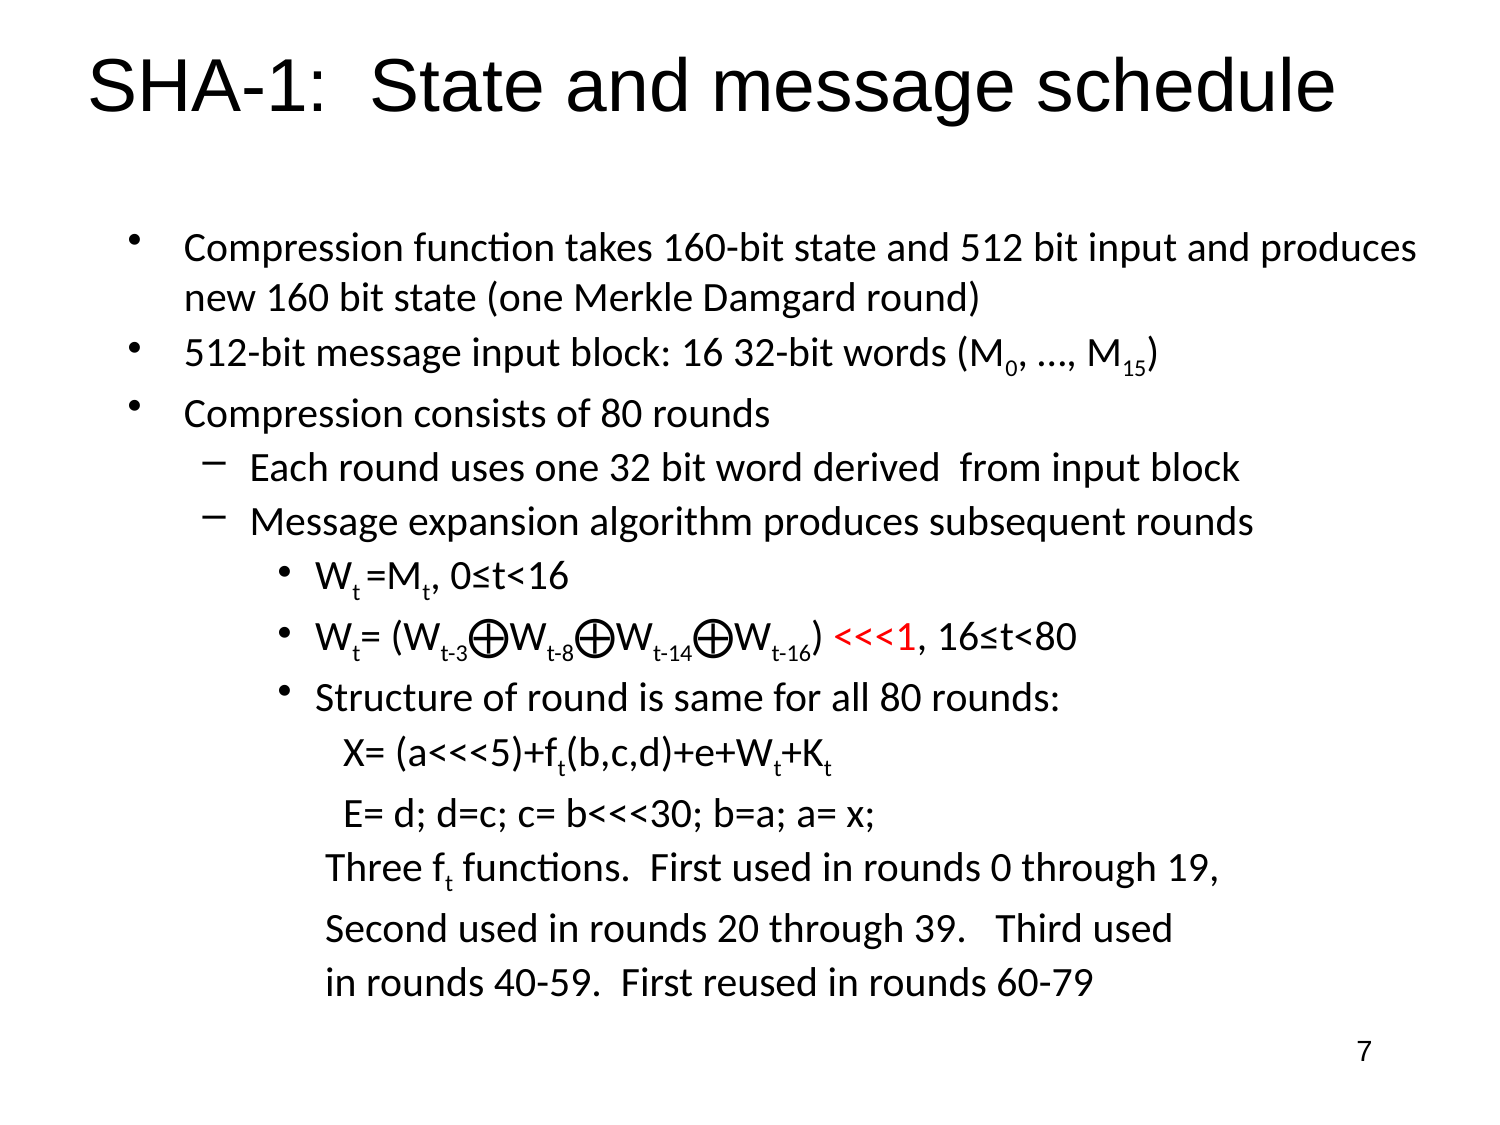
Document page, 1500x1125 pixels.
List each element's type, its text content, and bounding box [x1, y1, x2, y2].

title SHA-1: State and message schedule [37, 12, 1388, 151]
slide_number 7 [1074, 1038, 1388, 1101]
list Compression function takes 160-bit state and 512 bit input and produces new 160 bit state (one Merkle Damgard round) 512-bit message input block: 16 32-bit words (M0, …, M15) Compression consists of 80 rounds Each round uses one 32 bit word derived from input block Message expansion algorithm produces subsequent rounds Wt =Mt, 0≤t<16 Wt= (Wt-3⨁Wt-8⨁Wt-14⨁Wt-16) <<<1, 16≤t<80 Structure of round is same for all 80 rounds: X= (a<<<5)+ft(b,c,d)+e+Wt+Kt E= d; d=c; c= b<<<30; b=a; a= x; Three ft functions. First used in rounds 0 through 19, Second used in rounds 20 through 39. Third used in rounds 40-59. First reused in rounds 60-79 [112, 212, 1451, 1038]
